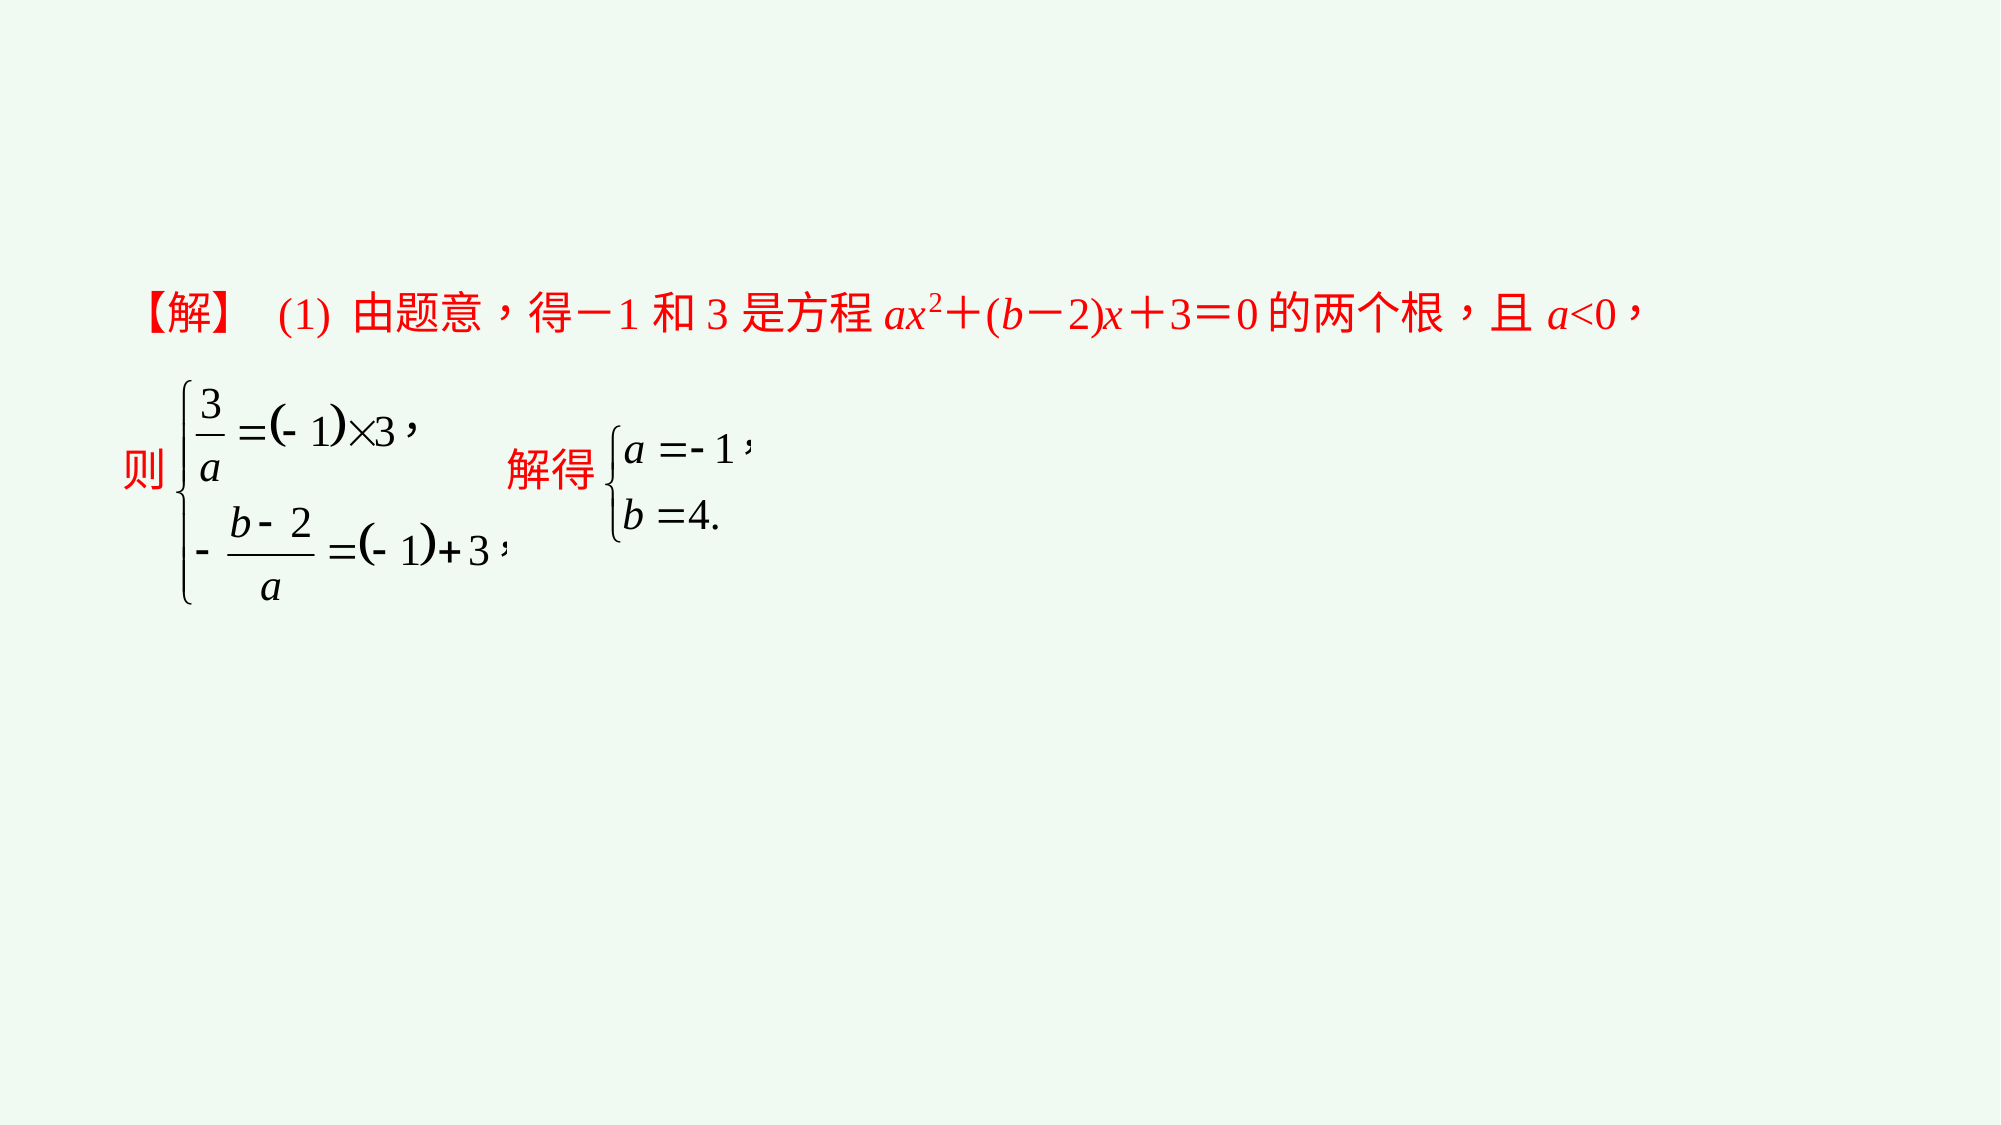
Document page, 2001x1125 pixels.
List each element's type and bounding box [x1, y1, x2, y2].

text_box [122, 284, 1881, 644]
